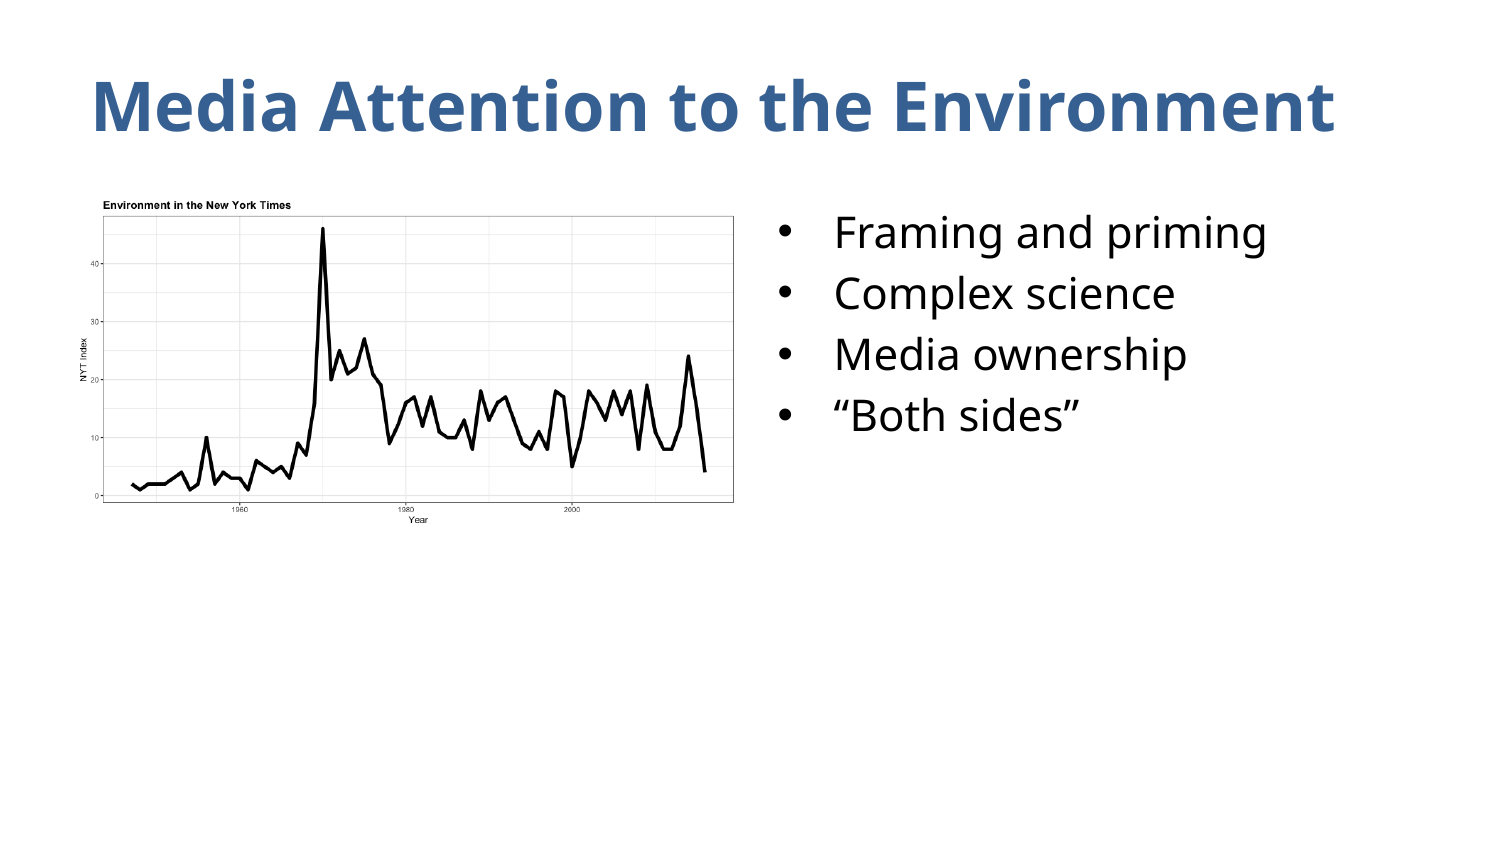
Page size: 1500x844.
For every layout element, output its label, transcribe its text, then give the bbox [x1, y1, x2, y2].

list Framing and priming Complex science Media ownership “Both sides” [762, 196, 1425, 754]
picture [74, 196, 738, 529]
title Media Attention to the Environment [75, 33, 1425, 175]
